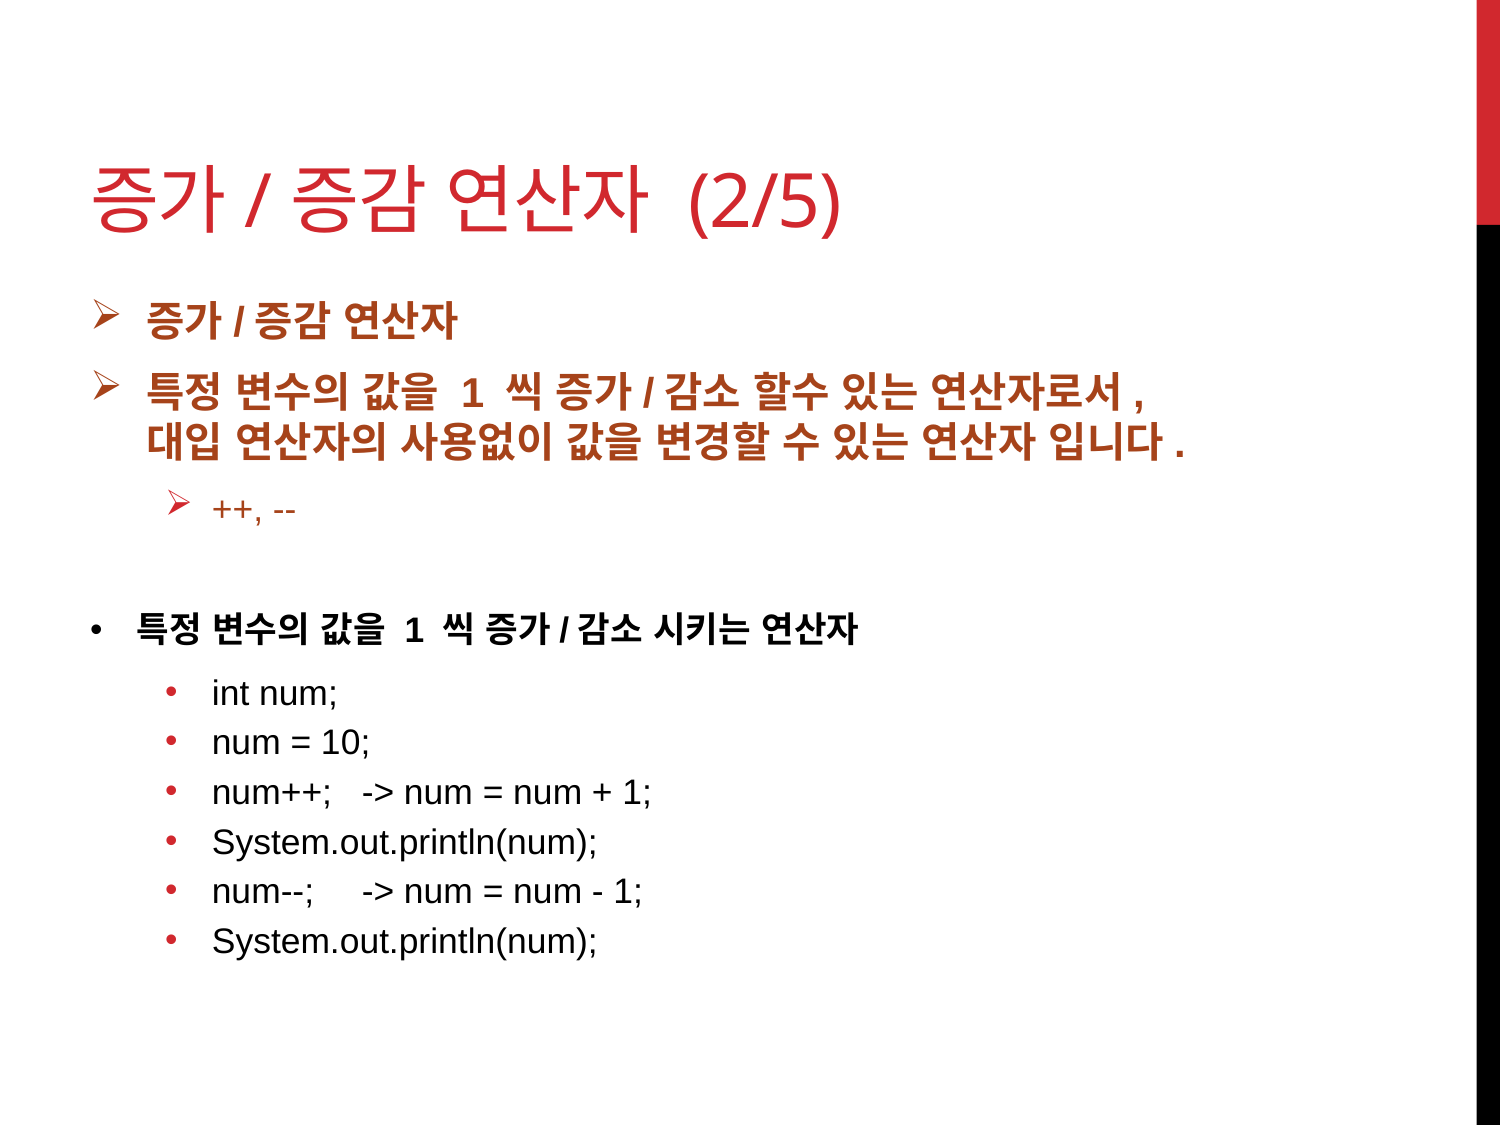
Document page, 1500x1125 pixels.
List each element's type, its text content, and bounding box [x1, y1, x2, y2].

list 증가/증감 연산자 특정 변수의 값을 1 씩 증가/감소 할수 있는 연산자로서, 대입 연산자의 사용없이 값을 변경할 수 있는 연산자 입니다. ++, -- 특정 변수의 값을 1 씩 증가/감소 시키는 연산자 int num; num = 10; num++; -> num = num + 1; System.out.println(num); num--; -> num = num - 1; System.out.println(num); [75, 287, 1325, 1005]
title 증가/증감 연산자 (2/5) [75, 25, 1471, 250]
